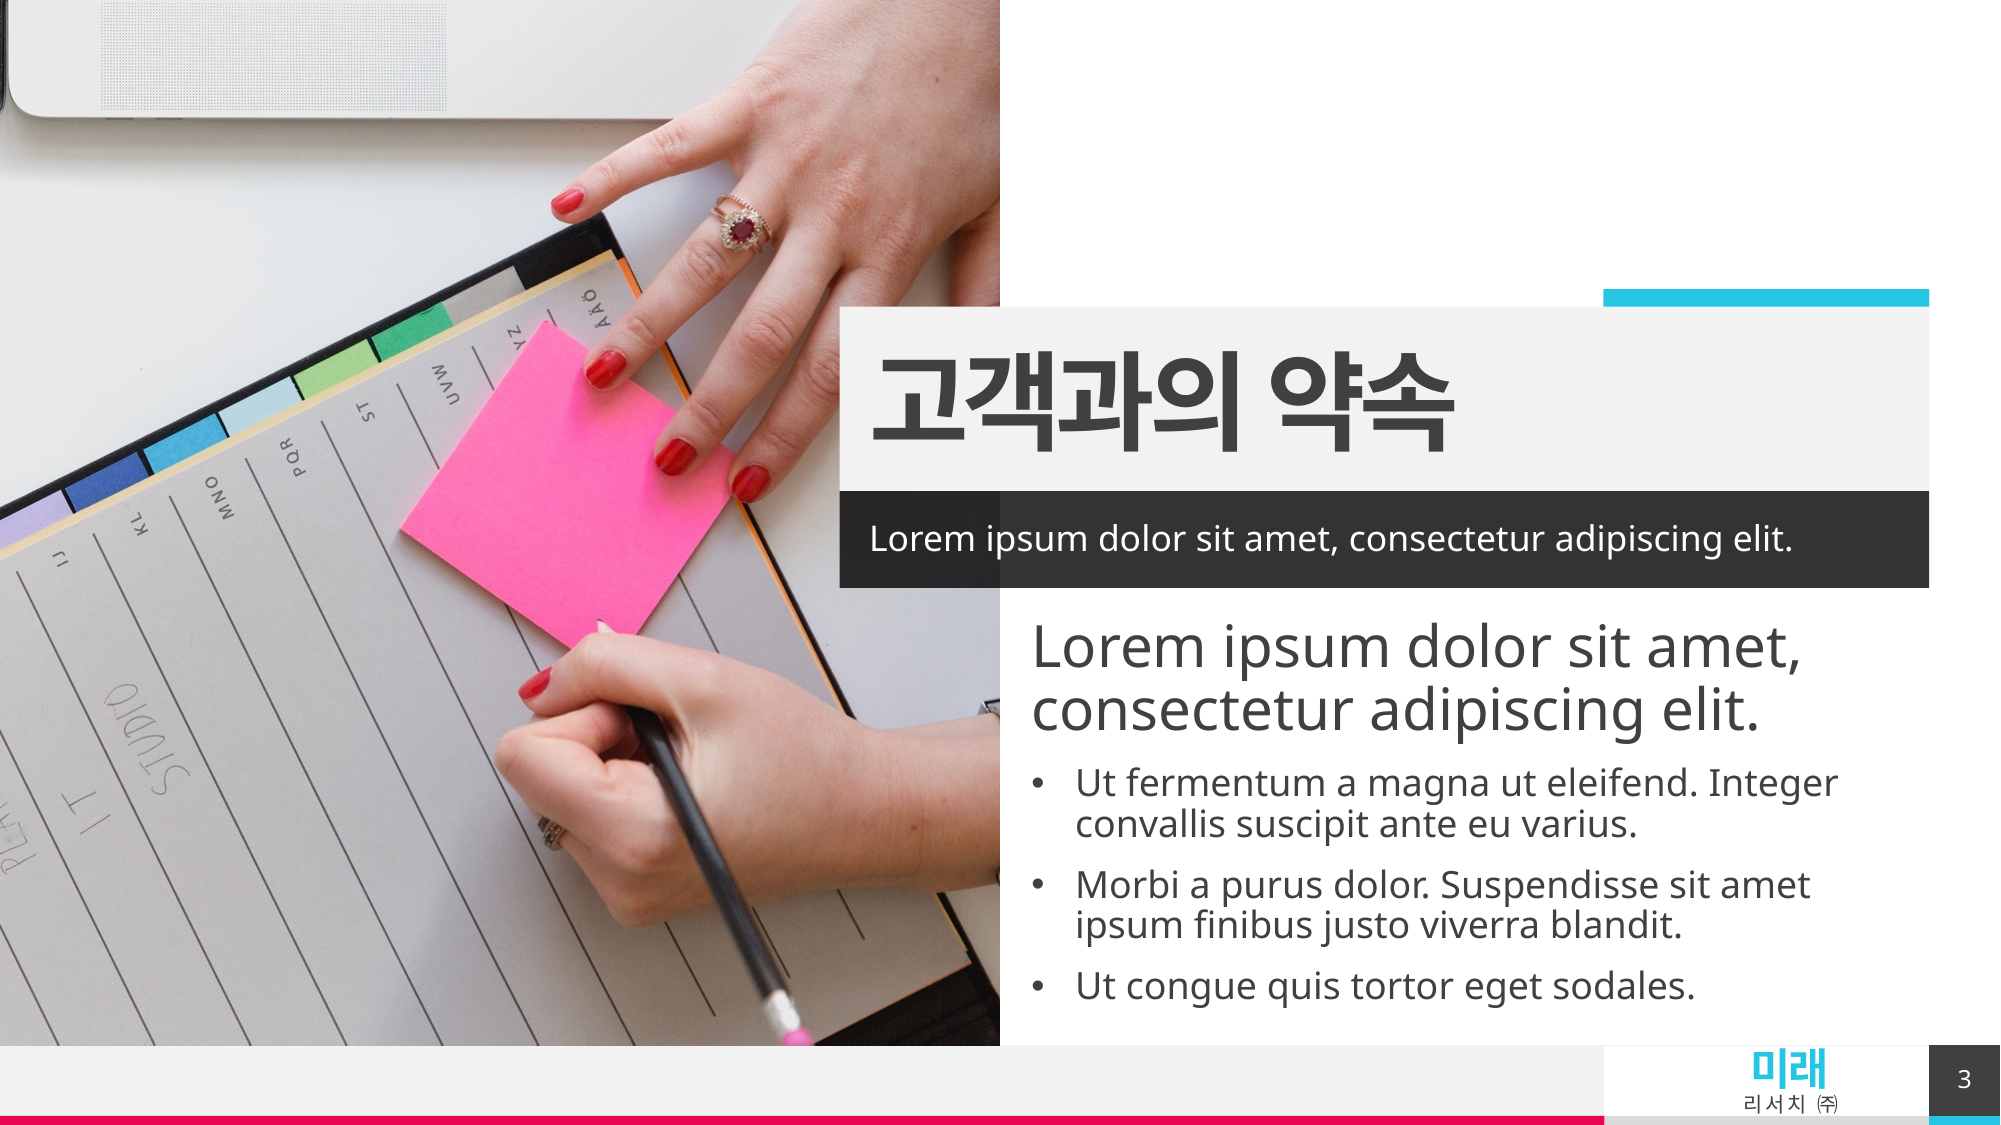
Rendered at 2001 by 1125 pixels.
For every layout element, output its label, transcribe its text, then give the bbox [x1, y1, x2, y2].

list Lorem ipsum dolor sit amet, consectetur adipiscing elit. [1000, 491, 1930, 588]
title 고객과의 약속 [1000, 306, 1930, 491]
text_box [1603, 288, 1930, 306]
slide_number 3 [1929, 1045, 2000, 1116]
list Lorem ipsum dolor sit amet, consectetur adipiscing elit. Ut fermentum a magna ut eleifend. Integer convallis suscipit ante eu varius. Morbi a purus dolor. Suspendisse sit amet ipsum finibus justo viverra blandit. Ut congue quis tortor eget sodales. [1031, 617, 1930, 1016]
picture [0, 0, 1000, 1046]
